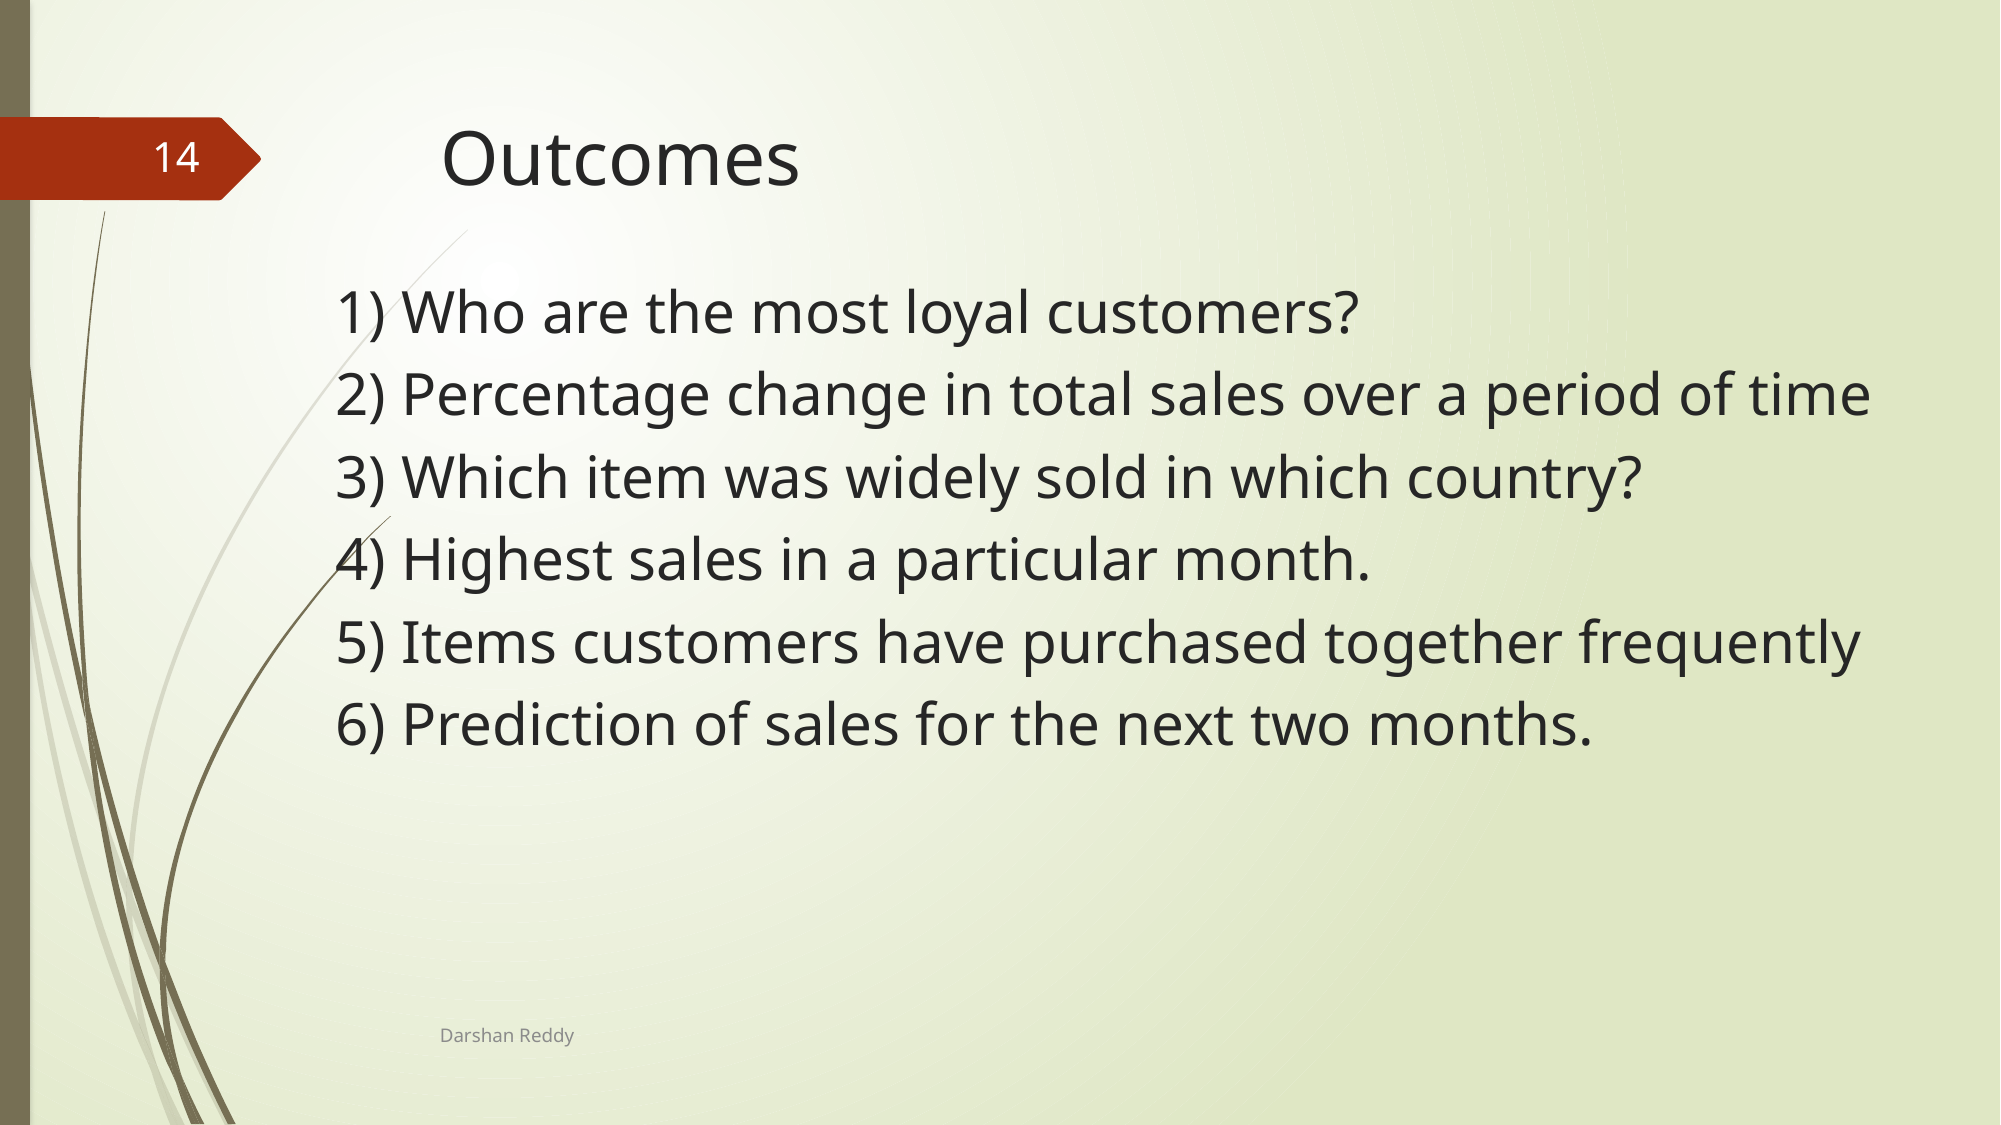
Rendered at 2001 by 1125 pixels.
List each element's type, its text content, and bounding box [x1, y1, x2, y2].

slide_number 14 [87, 129, 216, 190]
text_box 1) Who are the most loyal customers? 2) Percentage change in total sales over a period of time 3) Which item was widely sold in which country? 4) Highest sales in a particular month. 5) Items customers have purchased together frequently 6) Prediction of sales for the next two months. [320, 267, 1953, 765]
footer Darshan Reddy [424, 1006, 1675, 1067]
title Outcomes [425, 102, 1888, 267]
